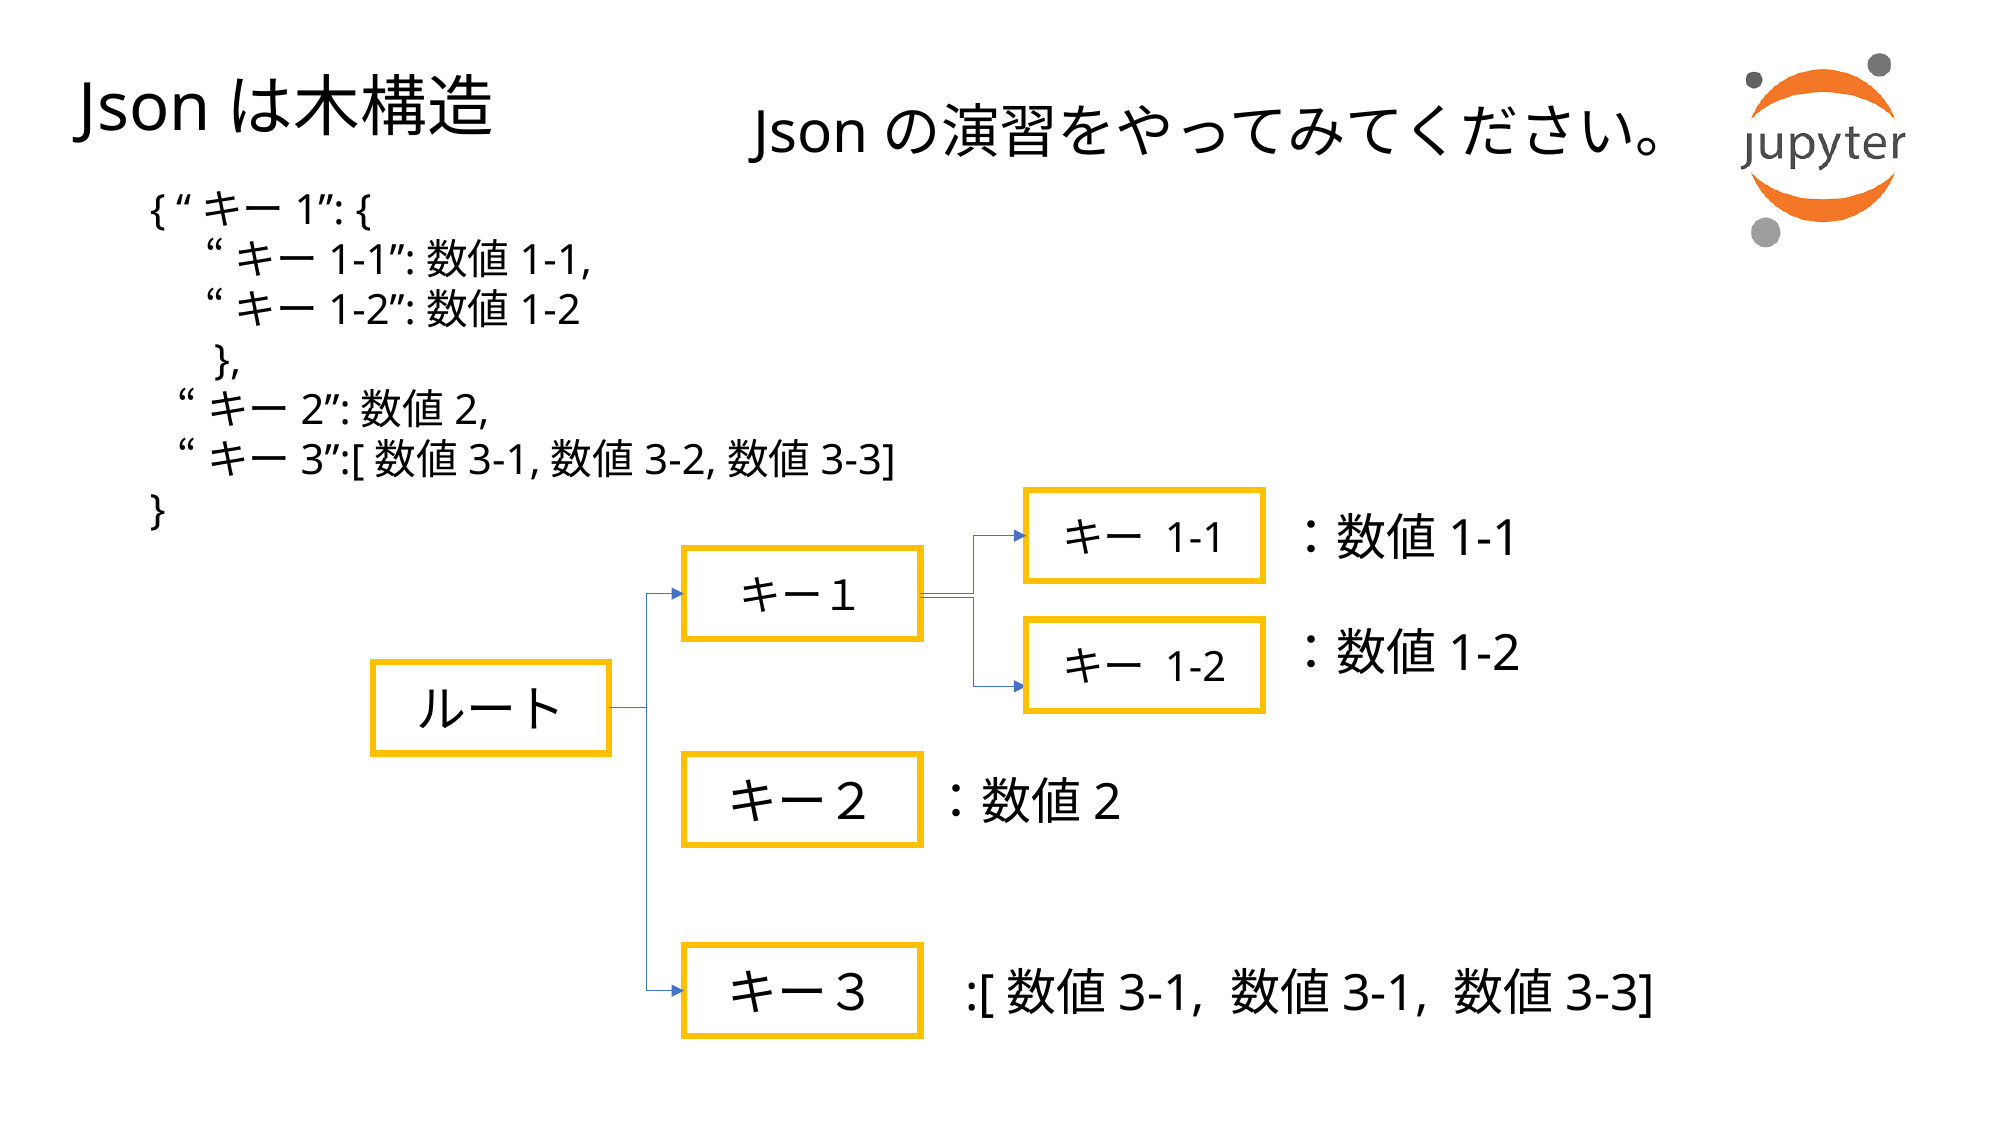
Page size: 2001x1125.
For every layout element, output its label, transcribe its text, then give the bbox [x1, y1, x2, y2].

picture [1738, 50, 1908, 248]
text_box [609, 707, 684, 991]
text_box キー２ [684, 753, 921, 846]
text_box Jsonは木構造 [64, 56, 509, 152]
text_box Jsonの演習をやってみてください。 [738, 87, 1709, 172]
text_box キー 1-2 [1025, 618, 1264, 712]
text_box キー１ [683, 547, 921, 640]
text_box { “キー1”: { “キー1-1”:数値1-1, “キー1-2”:数値1-2 }, “キー2”:数値2, “キー3”:[数値3-1,数値3-2,数値3-3] } [134, 175, 1470, 540]
text_box :[数値3-1, 数値3-1, 数値3-3] [950, 952, 1671, 1028]
text_box ルート [372, 661, 609, 755]
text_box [609, 593, 684, 707]
text_box キー３ [683, 944, 921, 1037]
text_box ：数値1-1 [1271, 497, 1537, 573]
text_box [920, 535, 1027, 594]
text_box ：数値2 [917, 761, 1138, 837]
text_box キー 1-1 [1025, 489, 1264, 582]
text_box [920, 597, 1027, 687]
text_box ：数値1-2 [1271, 612, 1537, 688]
